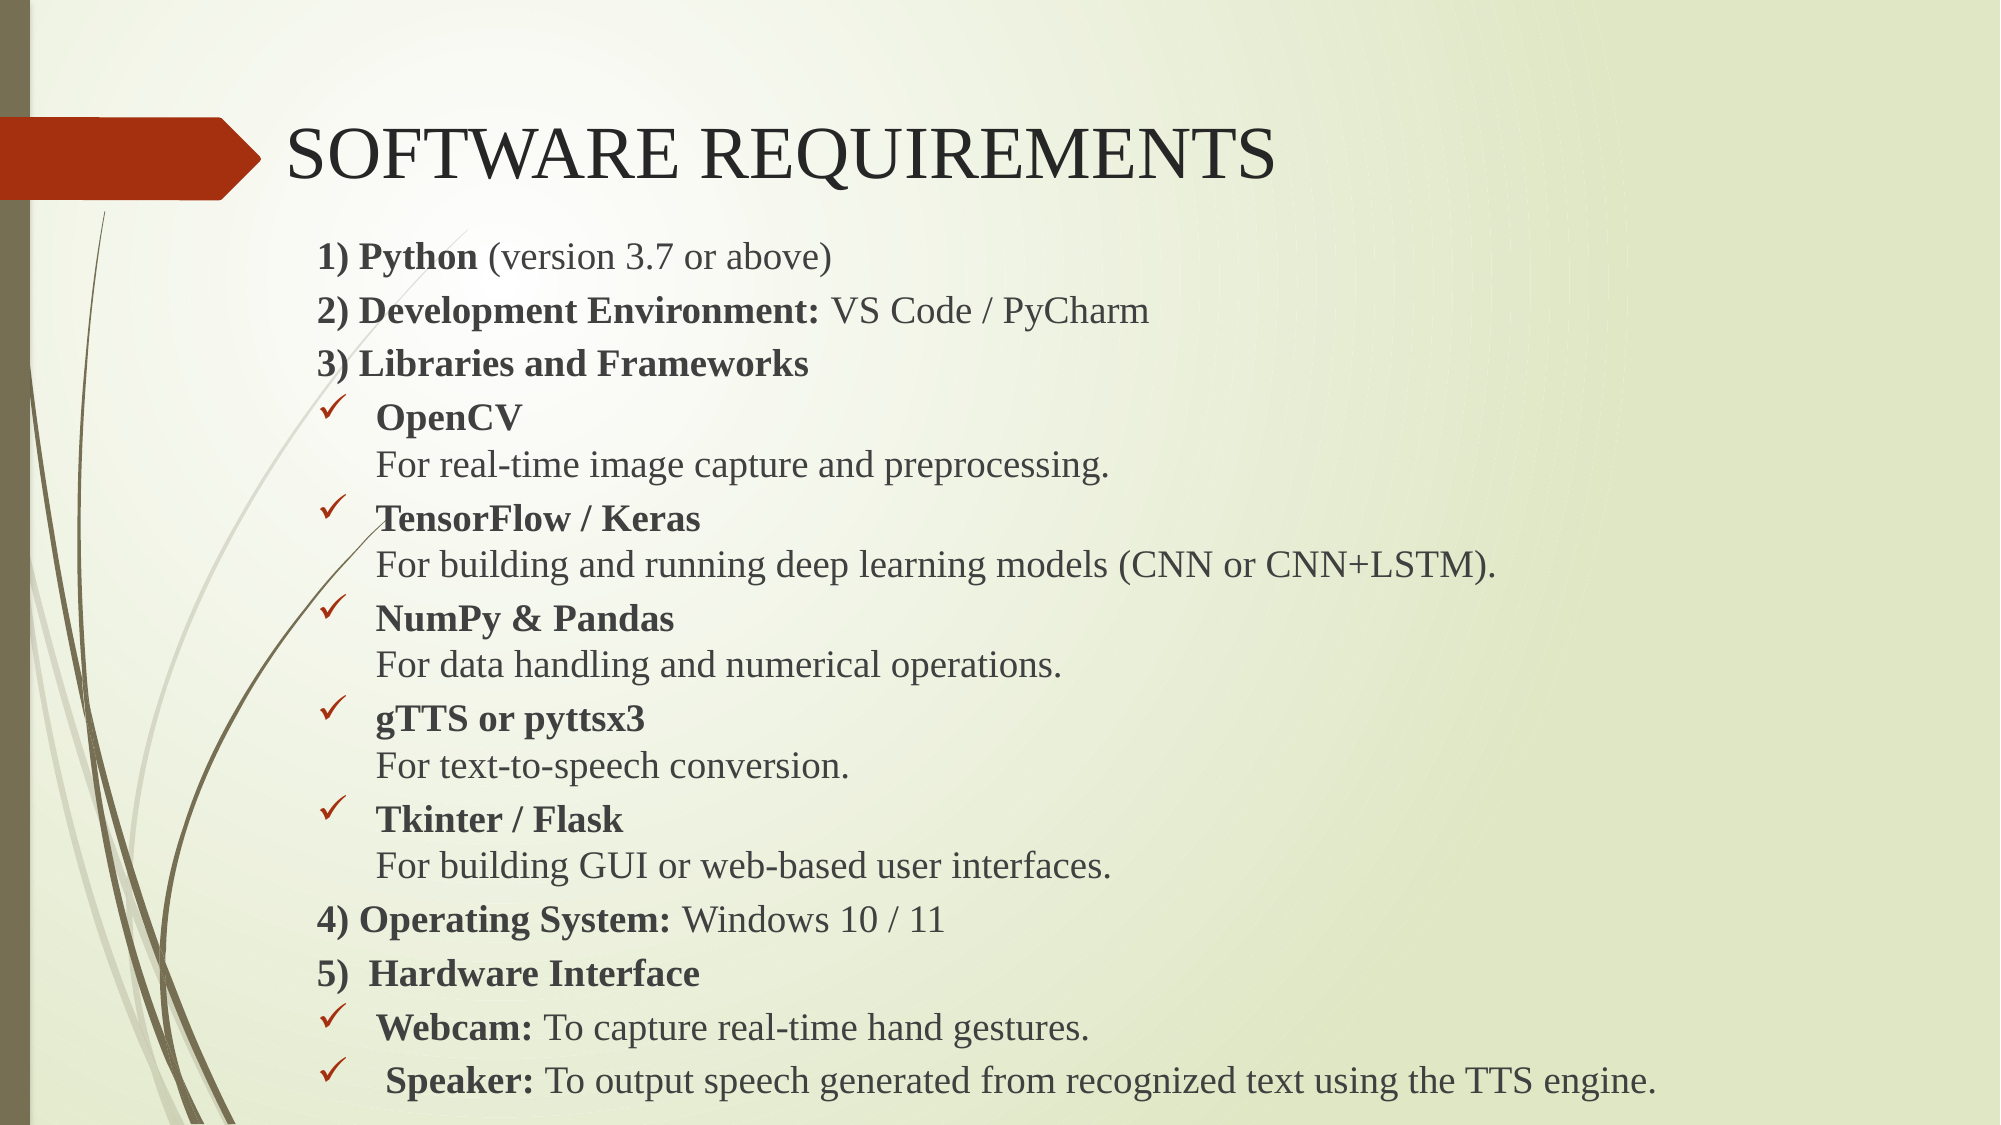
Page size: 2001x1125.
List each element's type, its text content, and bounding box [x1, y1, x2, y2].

title SOFTWARE REQUIREMENTS [270, 96, 1915, 298]
list 1) Python (version 3.7 or above) 2) Development Environment: VS Code / PyCharm 3) Libraries and Frameworks OpenCV For real-time image capture and preprocessing. TensorFlow / Keras For building and running deep learning models (CNN or CNN+LSTM). NumPy & Pandas For data handling and numerical operations. gTTS or pyttsx3 For text-to-speech conversion. Tkinter / Flask For building GUI or web-based user interfaces. 4) Operating System: Windows 10 / 11 5) Hardware Interface Webcam: To capture real-time hand gestures. Speaker: To output speech generated from recognized text using the TTS engine. [301, 222, 1946, 1125]
